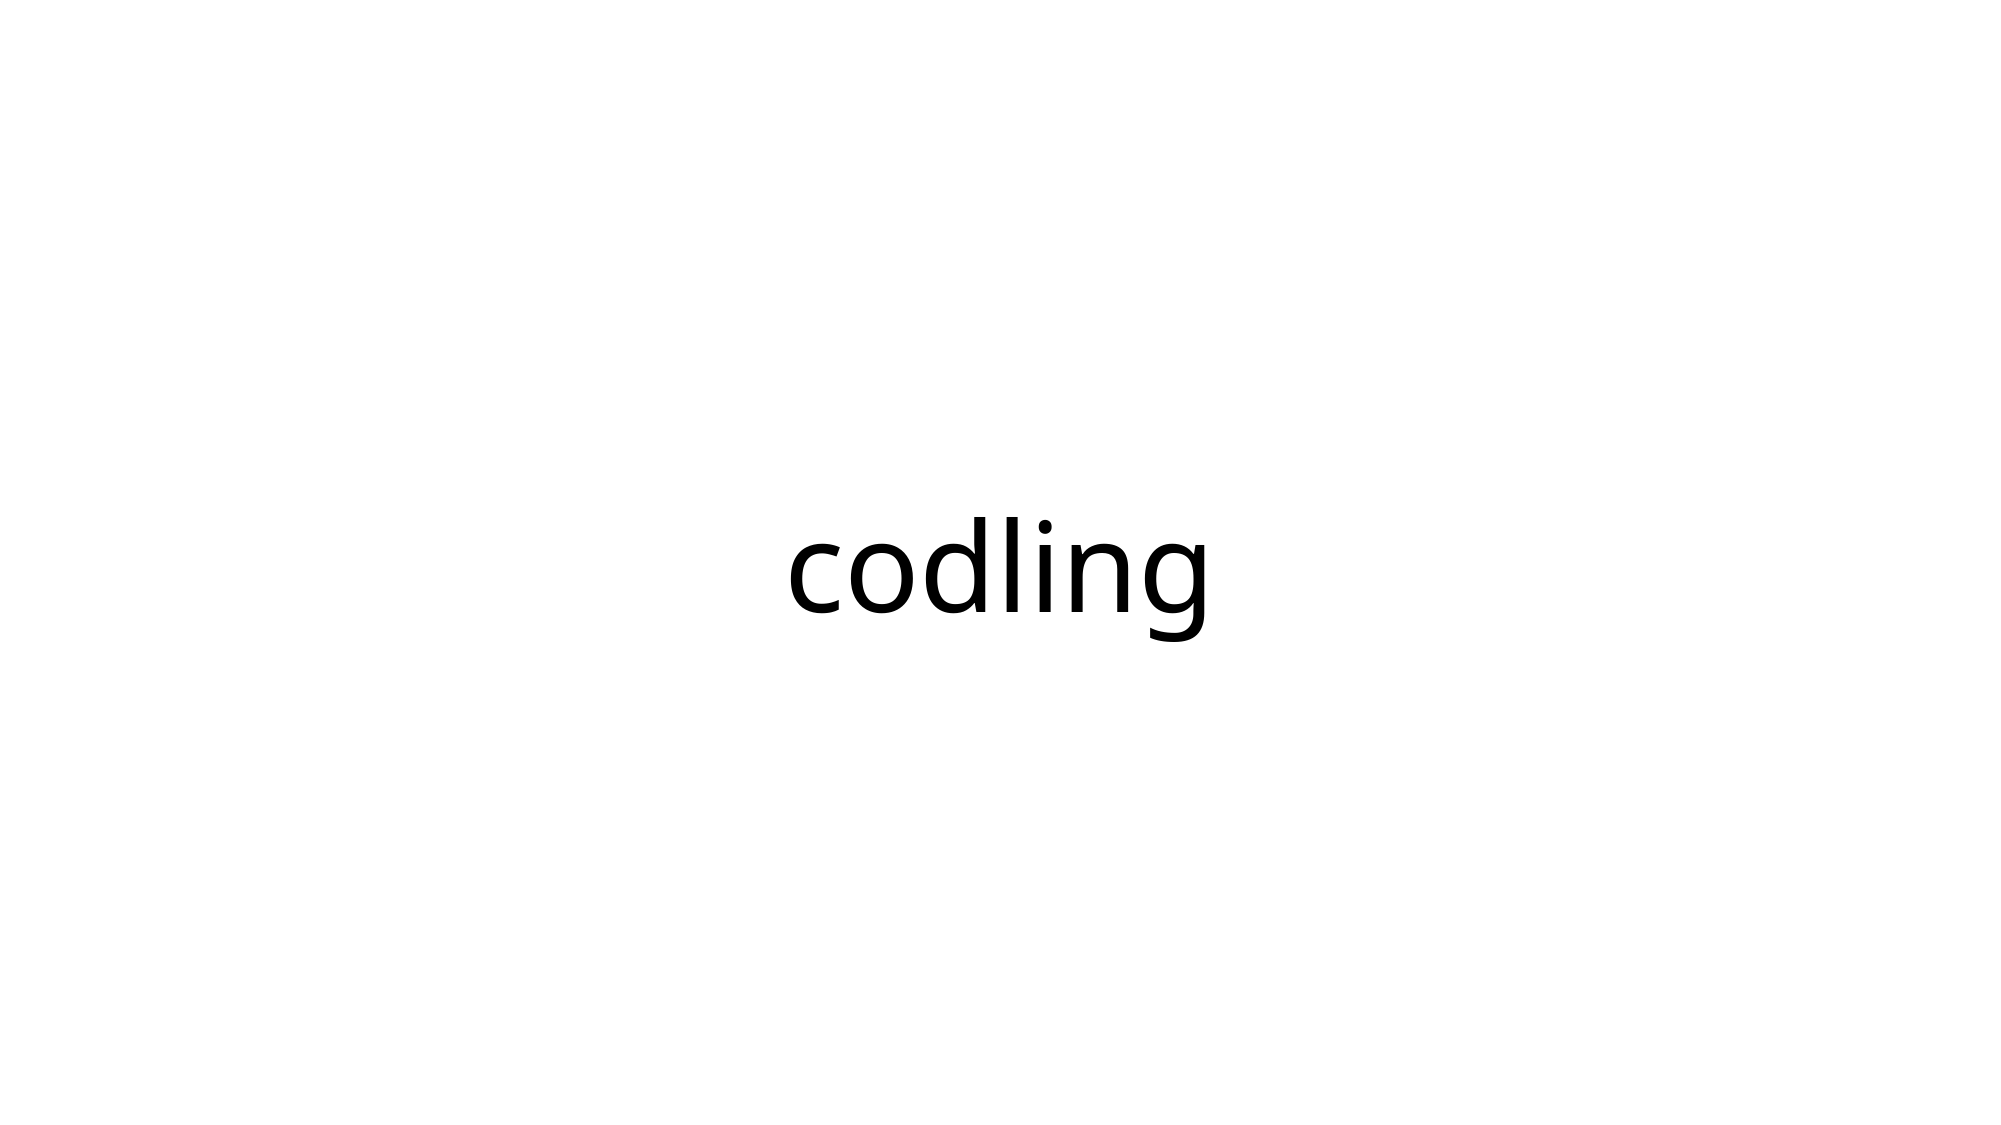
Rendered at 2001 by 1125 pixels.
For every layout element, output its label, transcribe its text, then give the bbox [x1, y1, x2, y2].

title codling [249, 478, 1750, 647]
